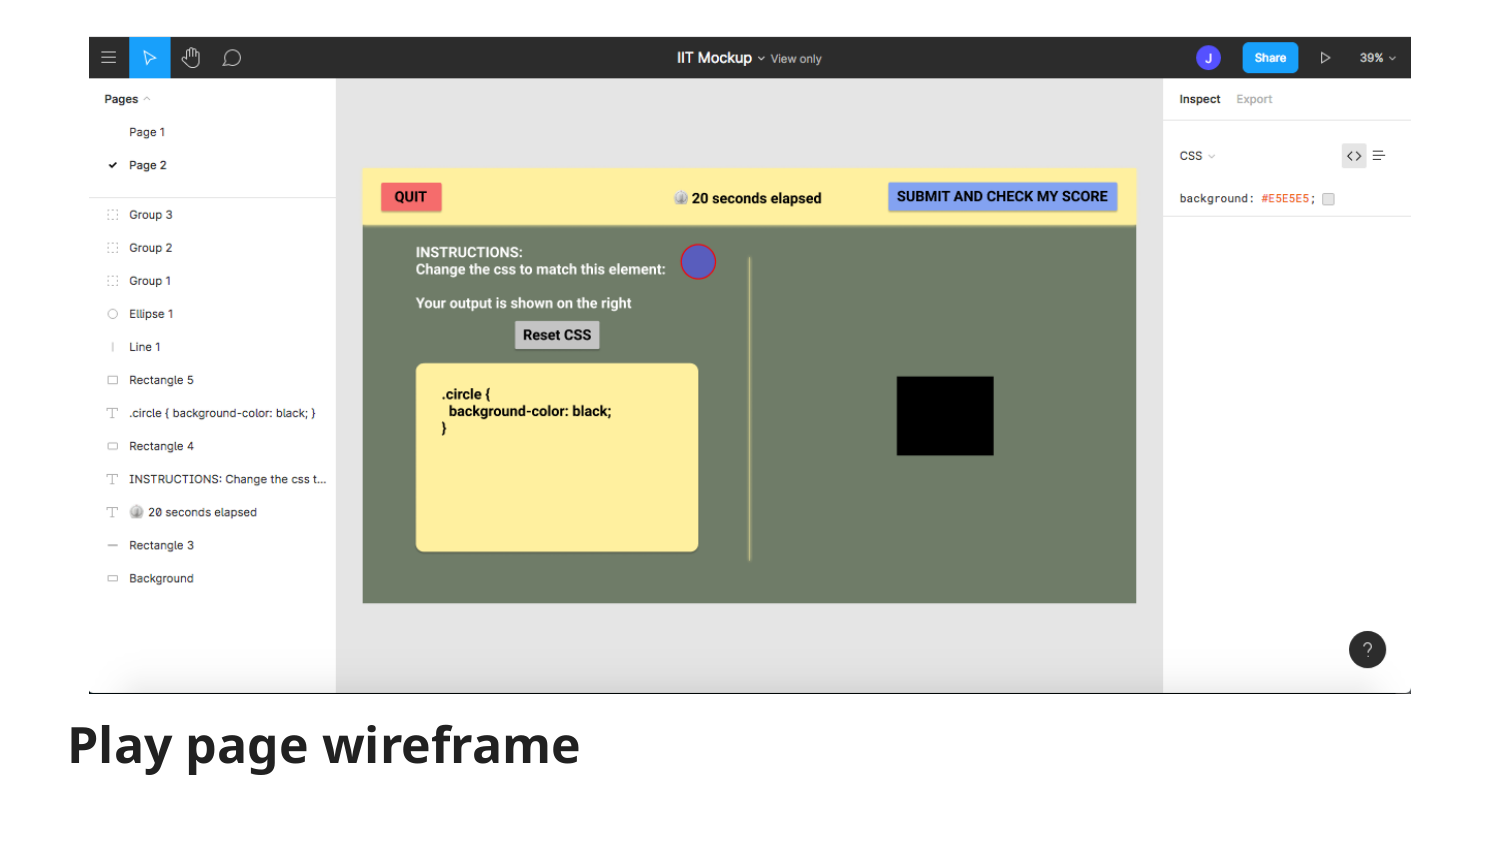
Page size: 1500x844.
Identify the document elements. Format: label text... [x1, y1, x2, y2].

list Play page wireframe [52, 694, 1037, 793]
picture [89, 36, 1411, 695]
